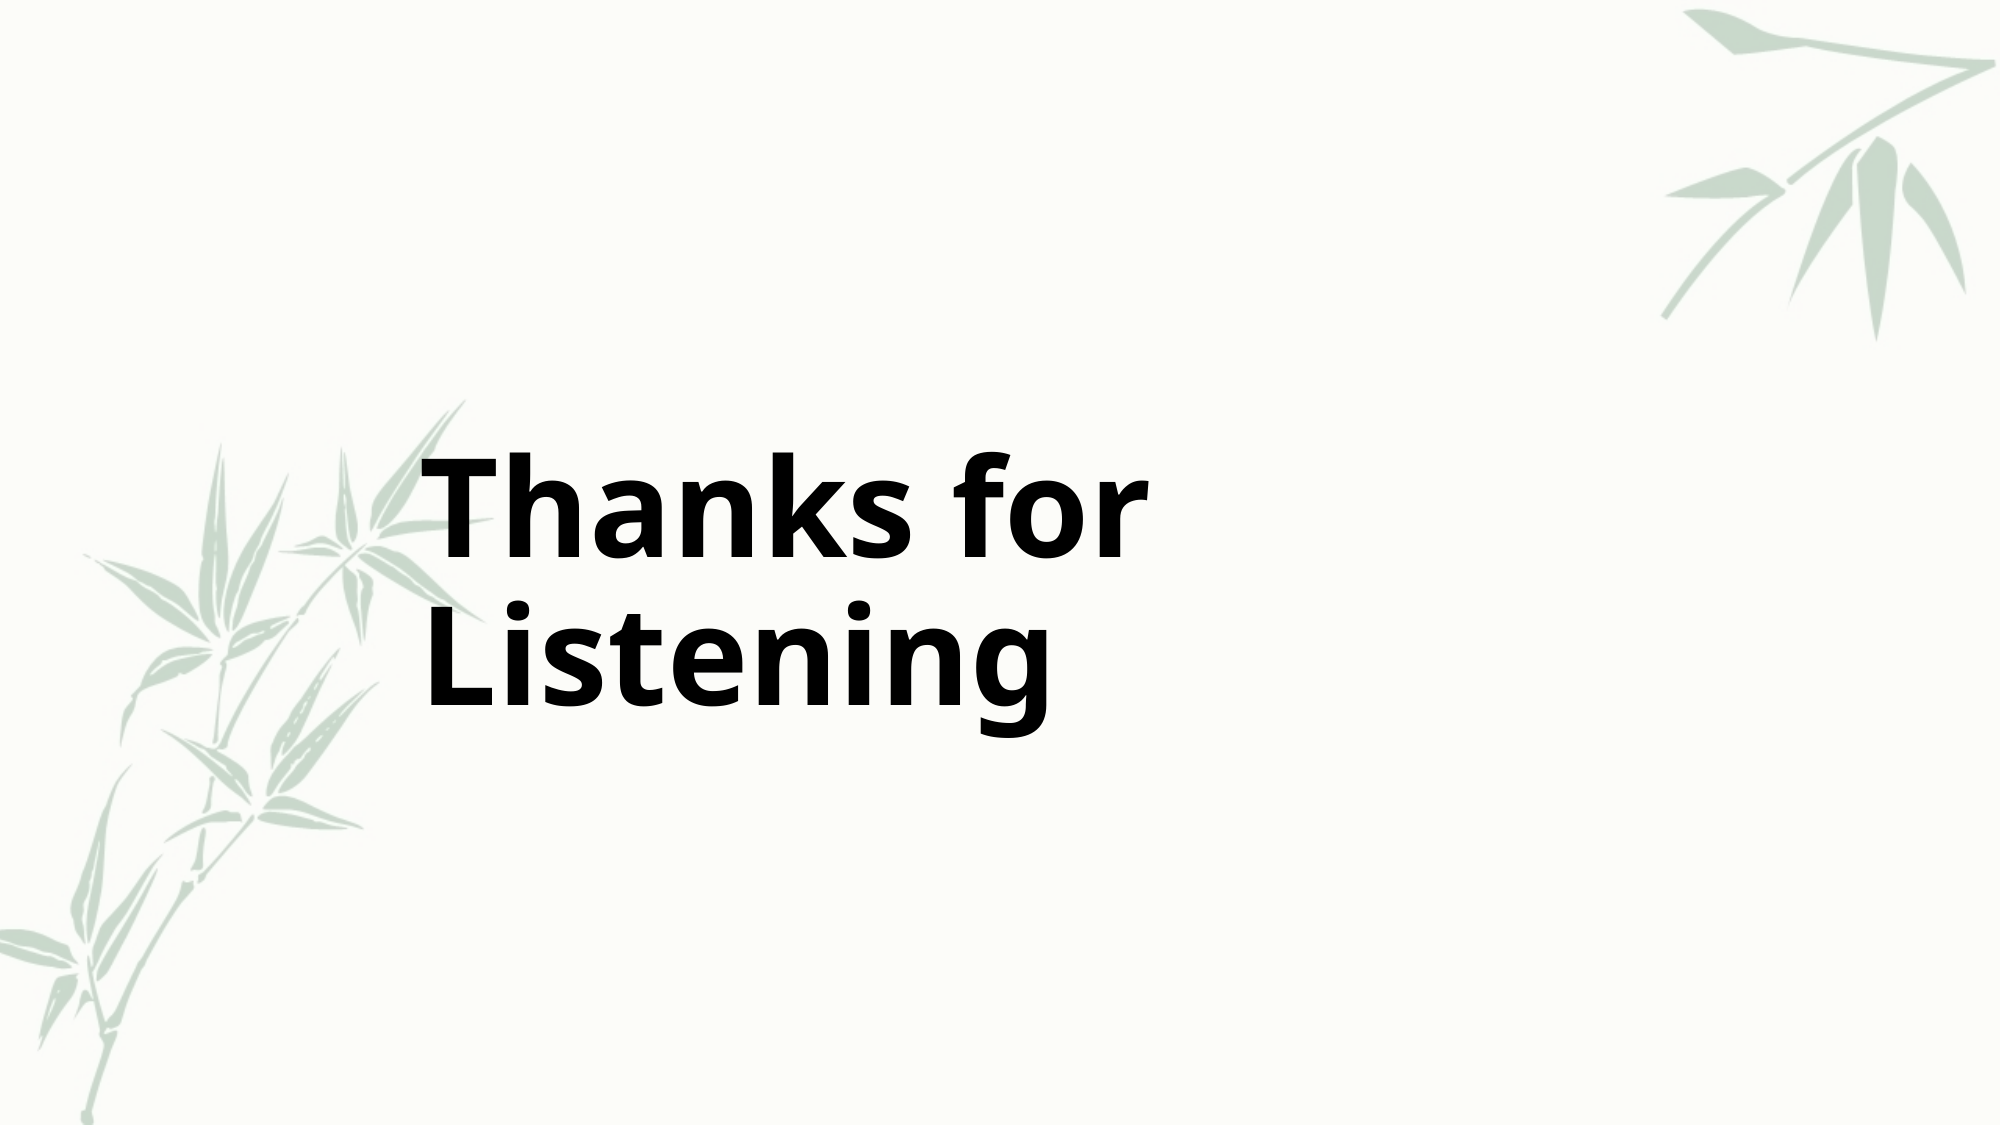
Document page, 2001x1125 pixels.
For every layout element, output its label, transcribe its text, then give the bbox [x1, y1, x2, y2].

title Thanks for Listening [404, 370, 1730, 804]
